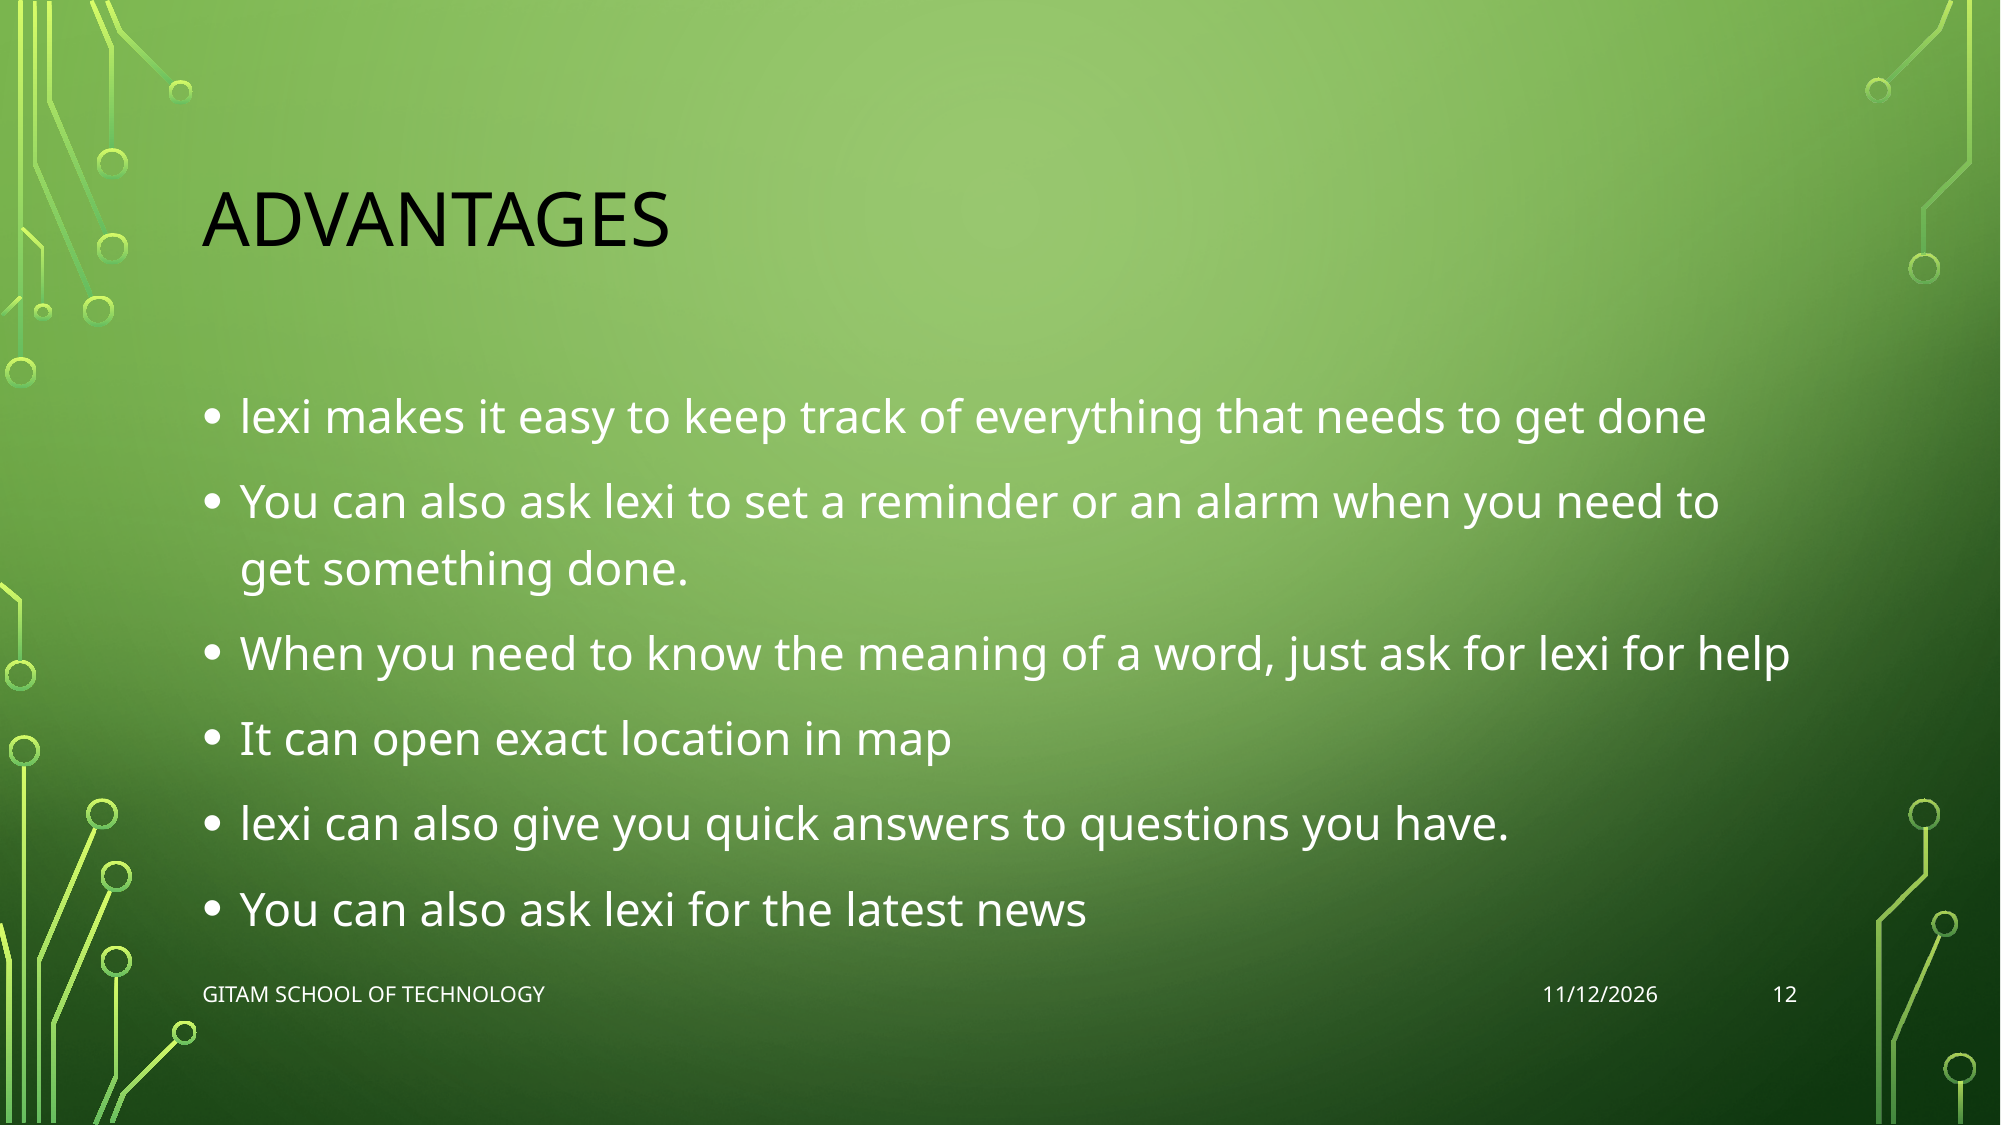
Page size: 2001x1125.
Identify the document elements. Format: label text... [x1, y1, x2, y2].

list lexi makes it easy to keep track of everything that needs to get done You can also ask lexi to set a reminder or an alarm when you need to get something done. When you need to know the meaning of a word, just ask for lexi for help It can open exact location in map lexi can also give you quick answers to questions you have. You can also ask lexi for the latest news [187, 369, 1813, 950]
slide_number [1223, 965, 1674, 1025]
title Advantages [187, 101, 1813, 344]
footer GITAM School of Technology [187, 965, 1211, 1025]
slide_number 12 [1685, 965, 1813, 1025]
